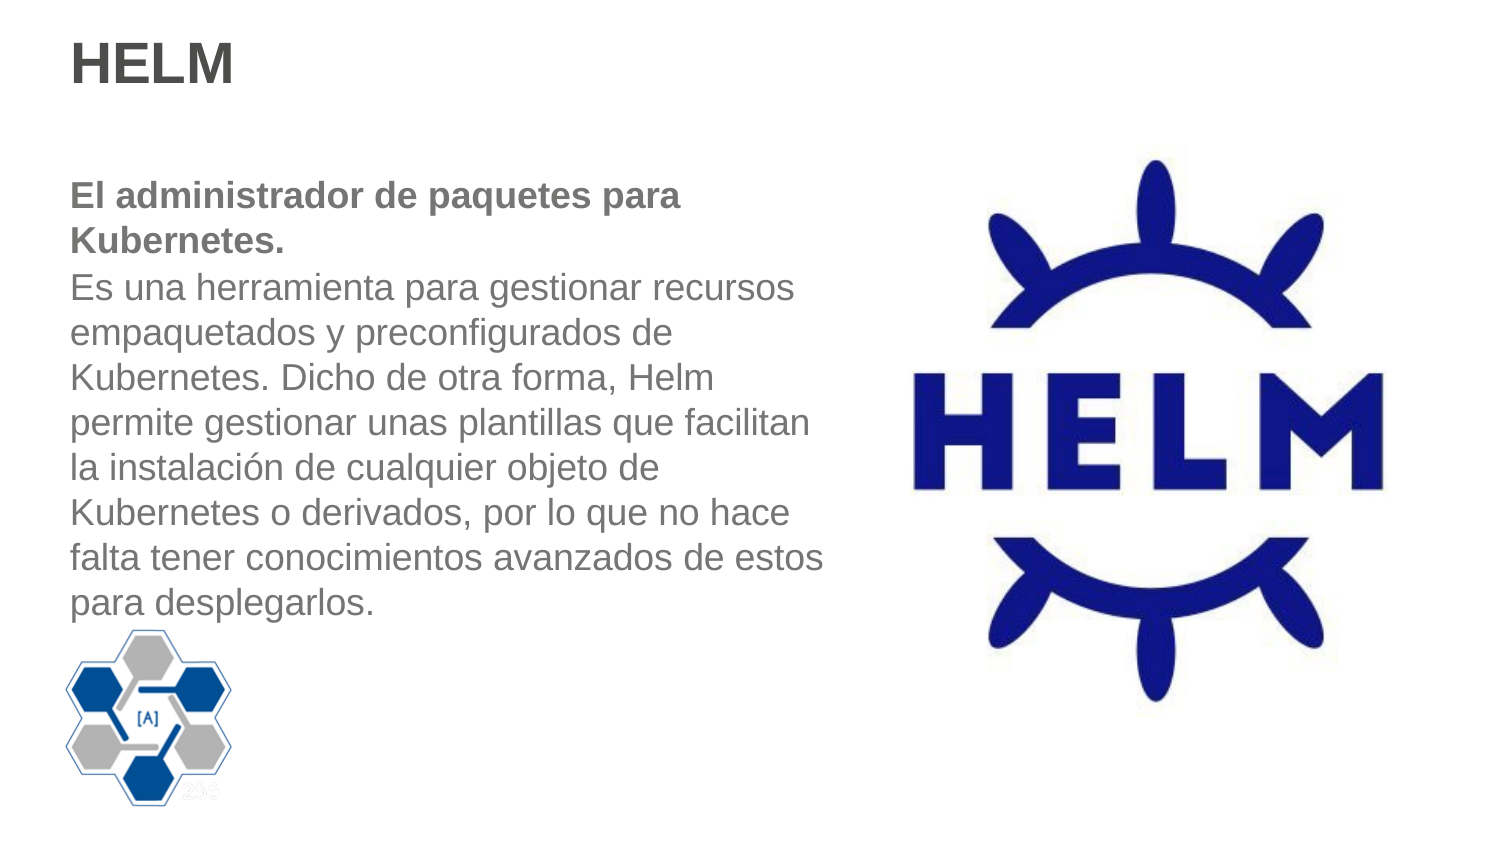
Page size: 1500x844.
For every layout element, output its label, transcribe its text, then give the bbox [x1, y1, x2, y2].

picture [861, 145, 1435, 718]
text_box El administrador de paquetes para Kubernetes. Es una herramienta para gestionar recursos empaquetados y preconfigurados de Kubernetes. Dicho de otra forma, Helm permite gestionar unas plantillas que facilitan la instalación de cualquier objeto de Kubernetes o derivados, por lo que no hace falta tener conocimientos avanzados de estos para desplegarlos. [68, 168, 825, 671]
picture [62, 614, 234, 823]
title HELM [68, 22, 445, 166]
text_box [725, 396, 775, 447]
